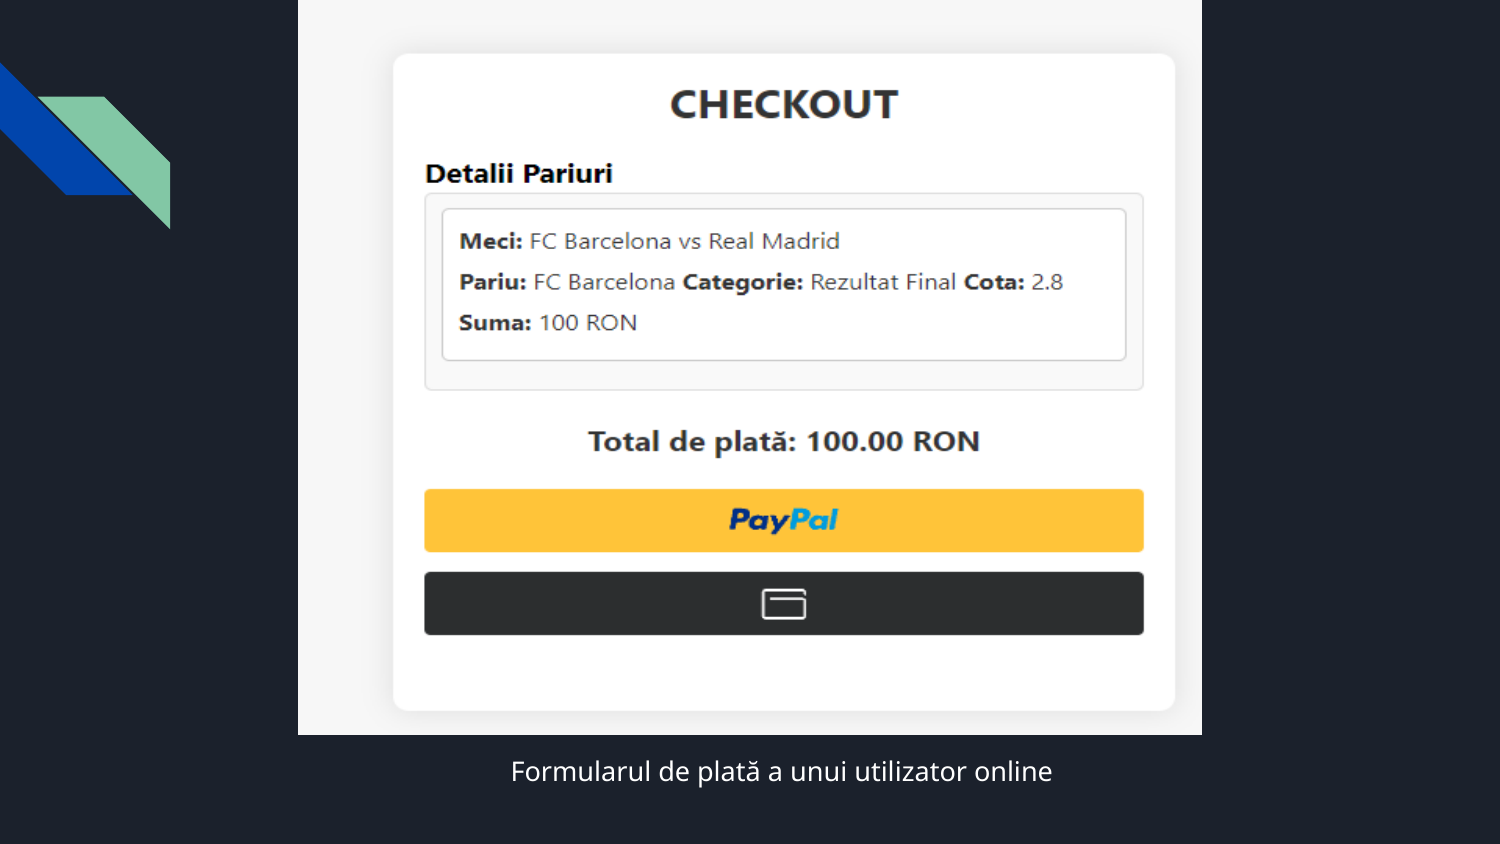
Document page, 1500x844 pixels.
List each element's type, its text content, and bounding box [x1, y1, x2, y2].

picture [298, 0, 1202, 735]
list Formularul de plată a unui utilizator online [202, 734, 1361, 844]
